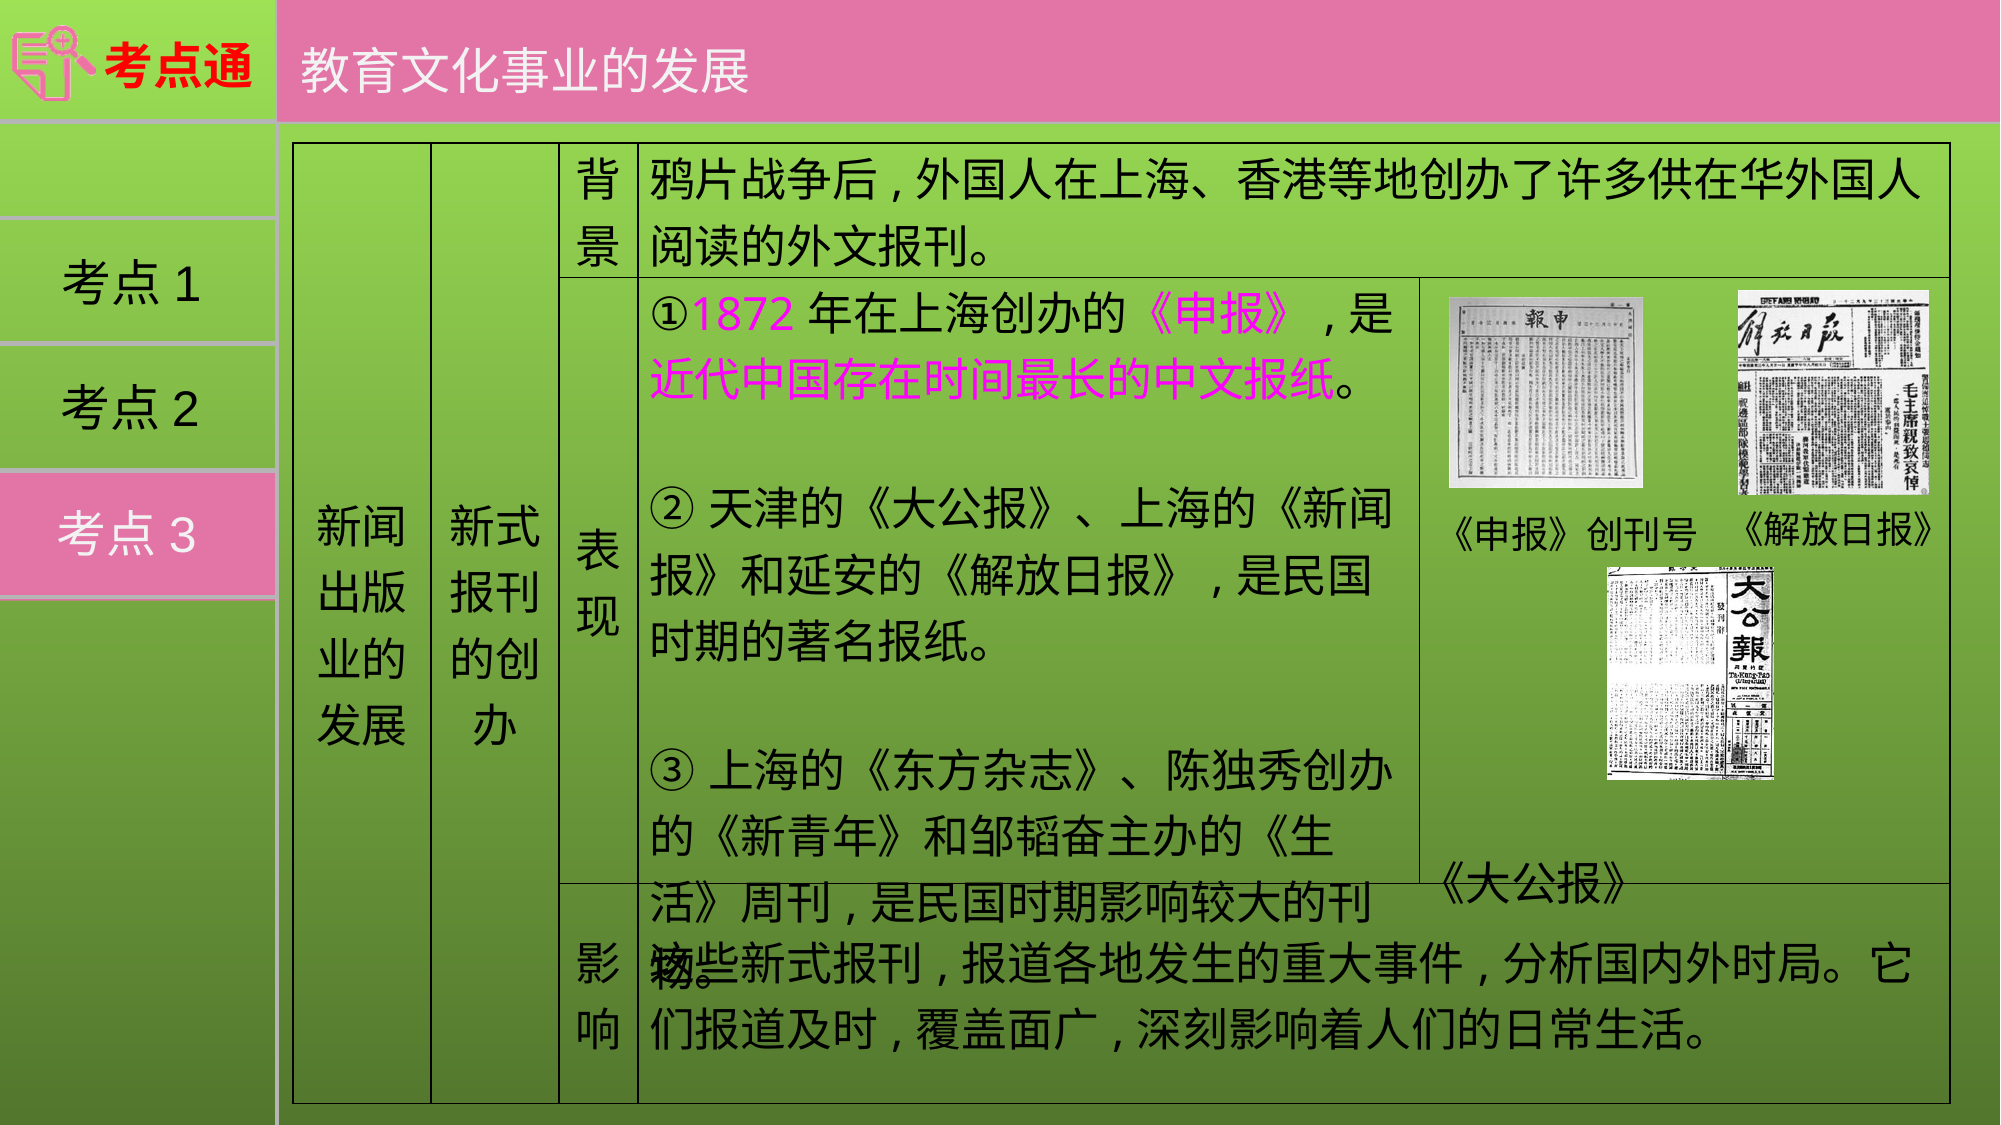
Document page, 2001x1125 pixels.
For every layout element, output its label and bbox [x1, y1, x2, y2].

picture [1449, 297, 1644, 489]
text_box [0, 0, 2000, 1125]
picture [1606, 566, 1774, 780]
text_box [5, 19, 275, 103]
picture [1737, 290, 1929, 495]
